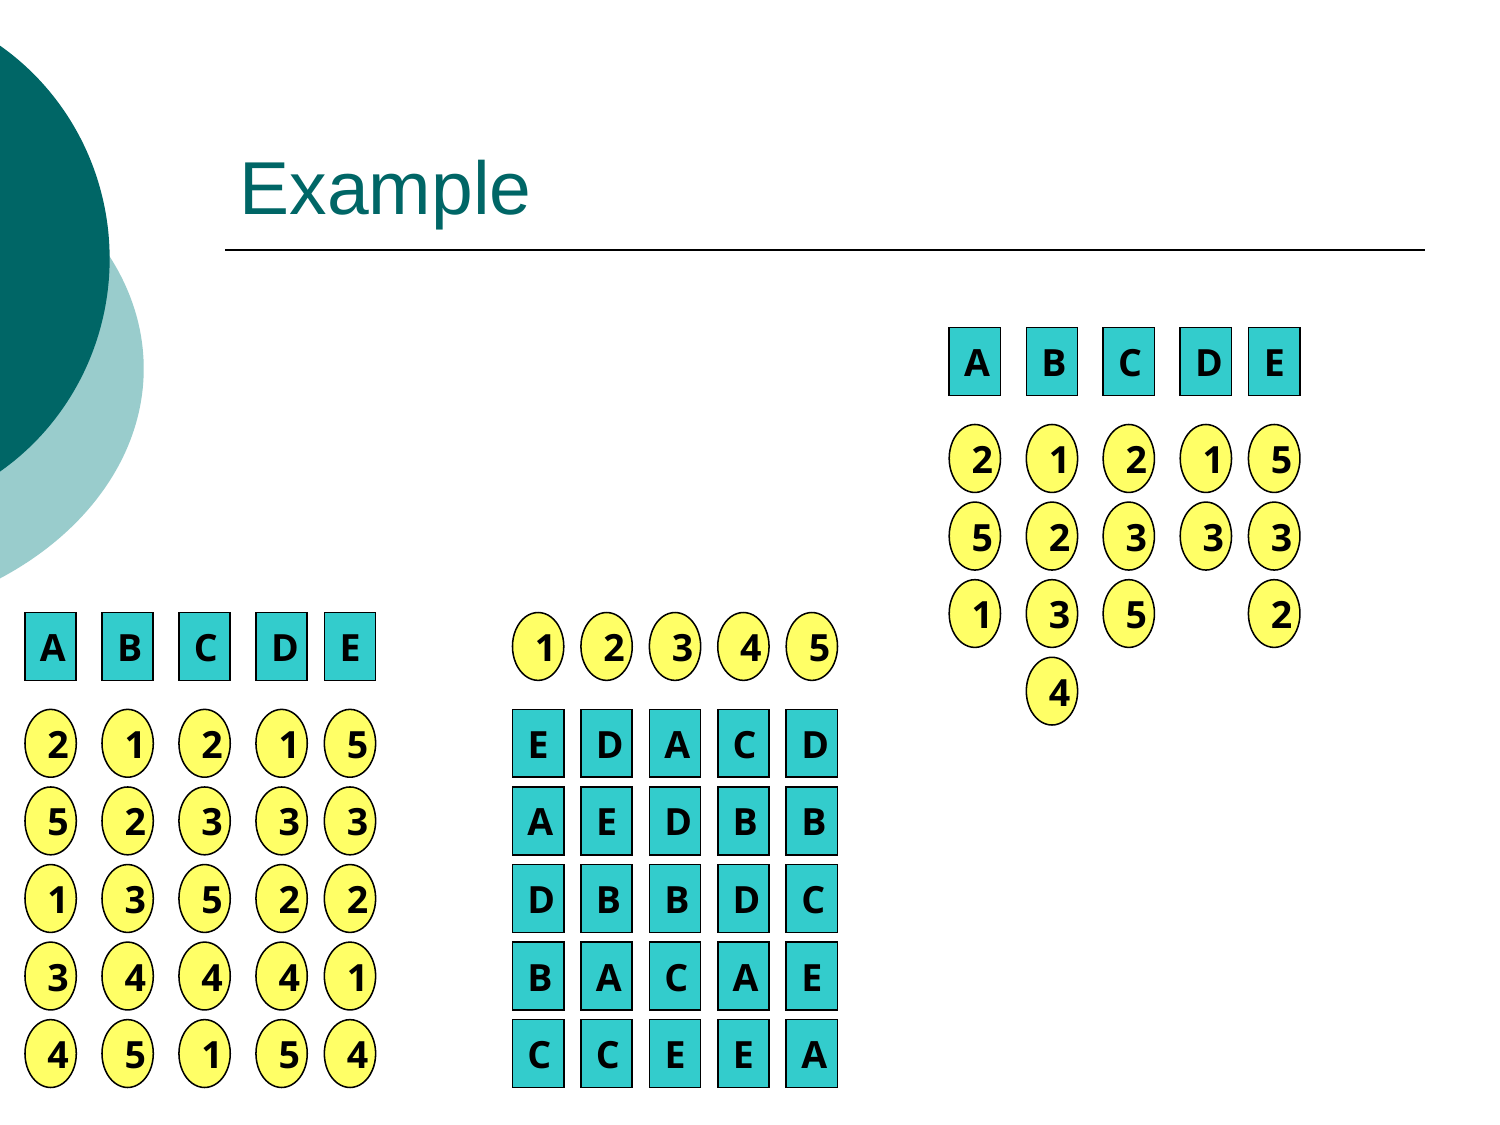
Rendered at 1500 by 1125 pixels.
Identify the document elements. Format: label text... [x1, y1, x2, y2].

text_box 5 [1248, 424, 1300, 493]
text_box D [1180, 327, 1232, 396]
text_box E [1248, 327, 1300, 396]
text_box 4 [1026, 657, 1078, 726]
text_box B [1026, 327, 1078, 396]
text_box 3 [1180, 502, 1232, 571]
text_box 5 [949, 502, 1001, 571]
text_box 1 [949, 579, 1001, 648]
text_box 1 [1180, 424, 1232, 493]
text_box 2 [949, 424, 1001, 493]
text_box 3 [1026, 579, 1078, 648]
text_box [24, 612, 838, 1088]
text_box 2 [1248, 579, 1300, 648]
title Example [224, 49, 1425, 237]
text_box 2 [1103, 424, 1155, 493]
text_box 3 [1248, 502, 1300, 571]
text_box 1 [1026, 424, 1078, 493]
text_box 5 [1103, 579, 1155, 648]
text_box C [1103, 327, 1155, 396]
text_box 2 [1026, 502, 1078, 571]
text_box 3 [1103, 502, 1155, 571]
text_box A [949, 327, 1001, 396]
